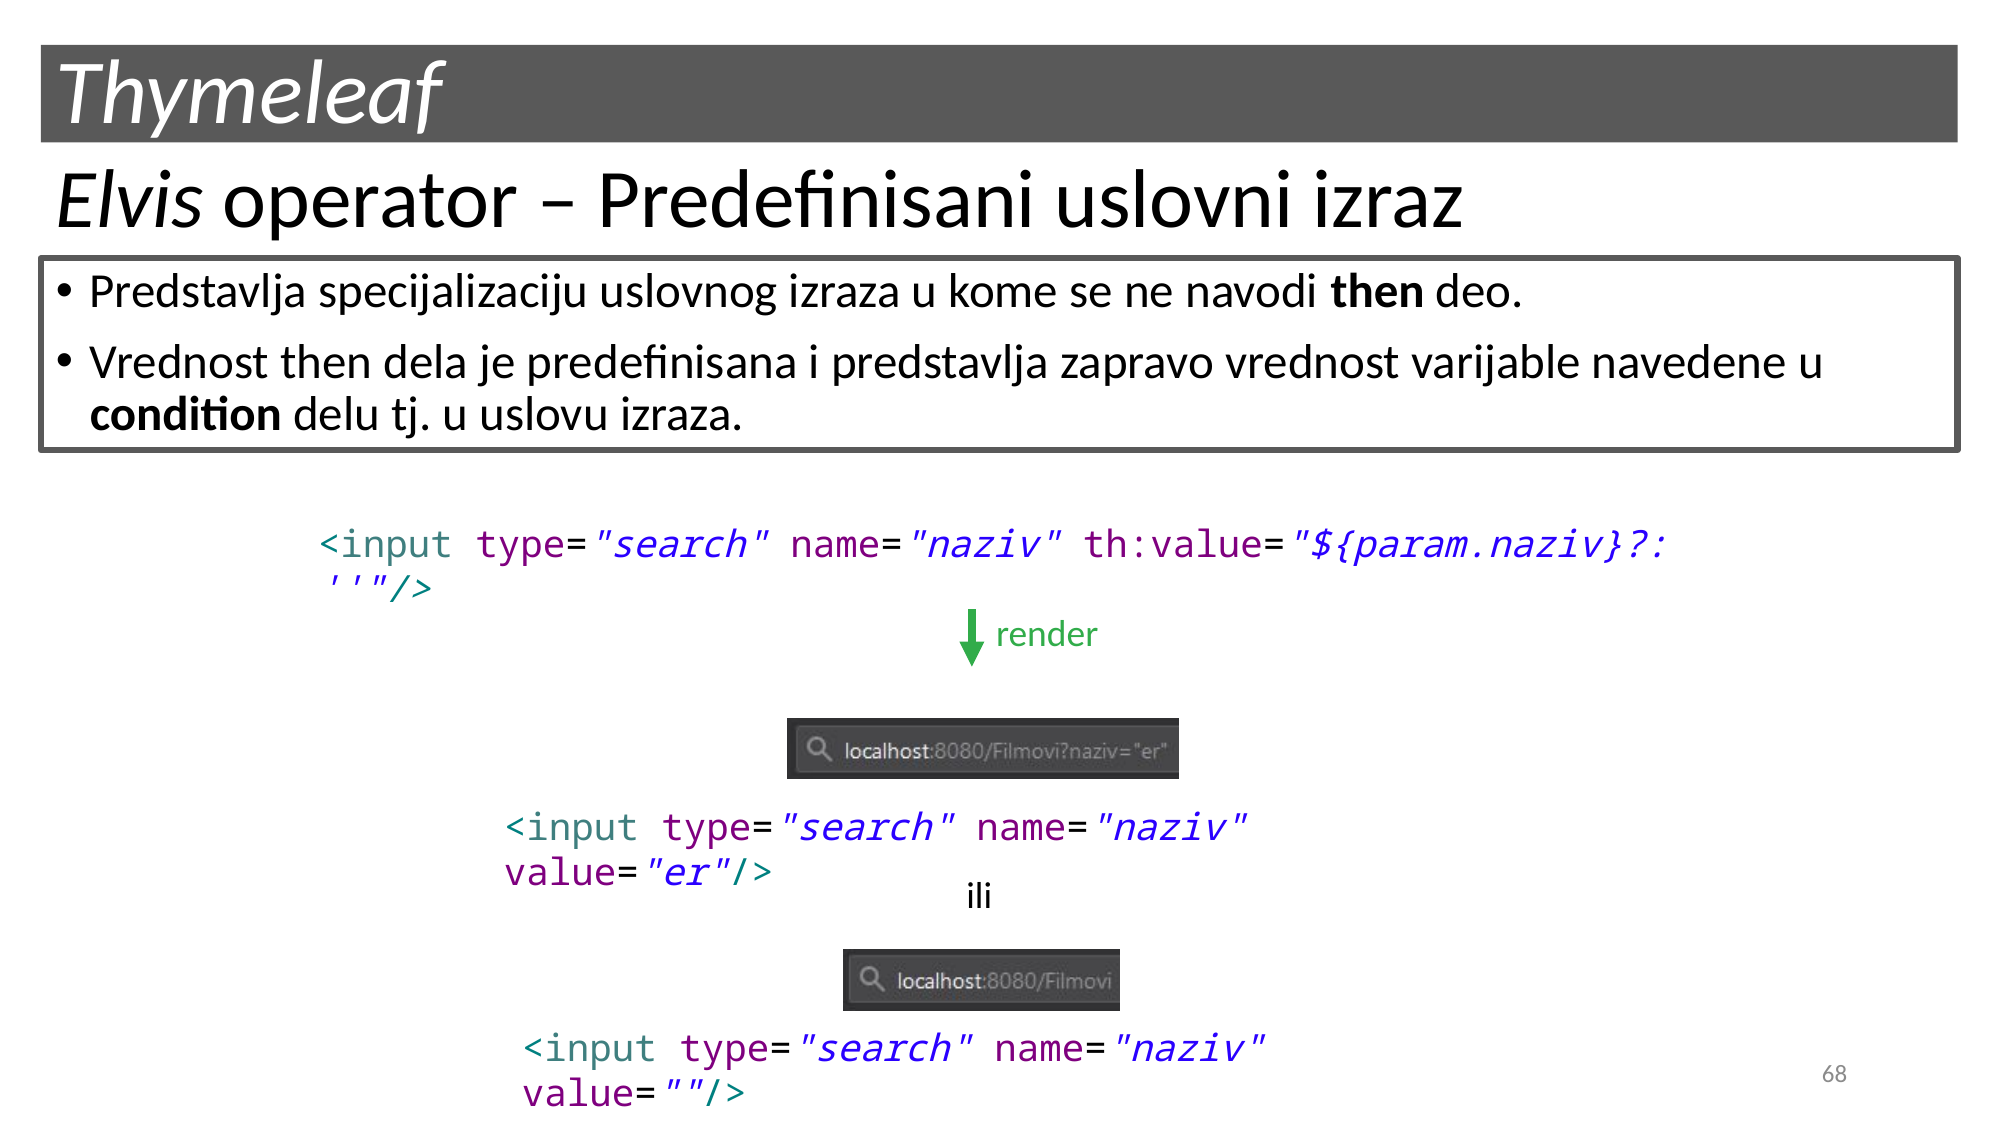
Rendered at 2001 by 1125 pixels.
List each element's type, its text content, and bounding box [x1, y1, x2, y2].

text_box Predstavlja specijalizaciju uslovnog izraza u kome se ne navodi then deo. Vrednost then dela je predefinisana i predstavlja zapravo vrednost varijable navedene u condition delu tj. u uslovu izraza. [40, 258, 1958, 451]
text_box Elvis operator – Predefinisani uslovni izraz [40, 157, 1958, 244]
picture [842, 949, 1120, 1011]
text_box <input type="search" name="naziv" value=""/> [507, 1016, 1492, 1121]
title Thymeleaf [40, 44, 1958, 143]
slide_number 68 [1492, 1042, 1863, 1103]
text_box render [981, 618, 1121, 662]
text_box <input type="search" name="naziv" th:value="${param.naziv}?: ''"/> [303, 512, 1696, 618]
text_box ili [951, 901, 1011, 923]
text_box <input type="search" name="naziv" value="er"/> [489, 795, 1474, 901]
picture [787, 718, 1179, 780]
